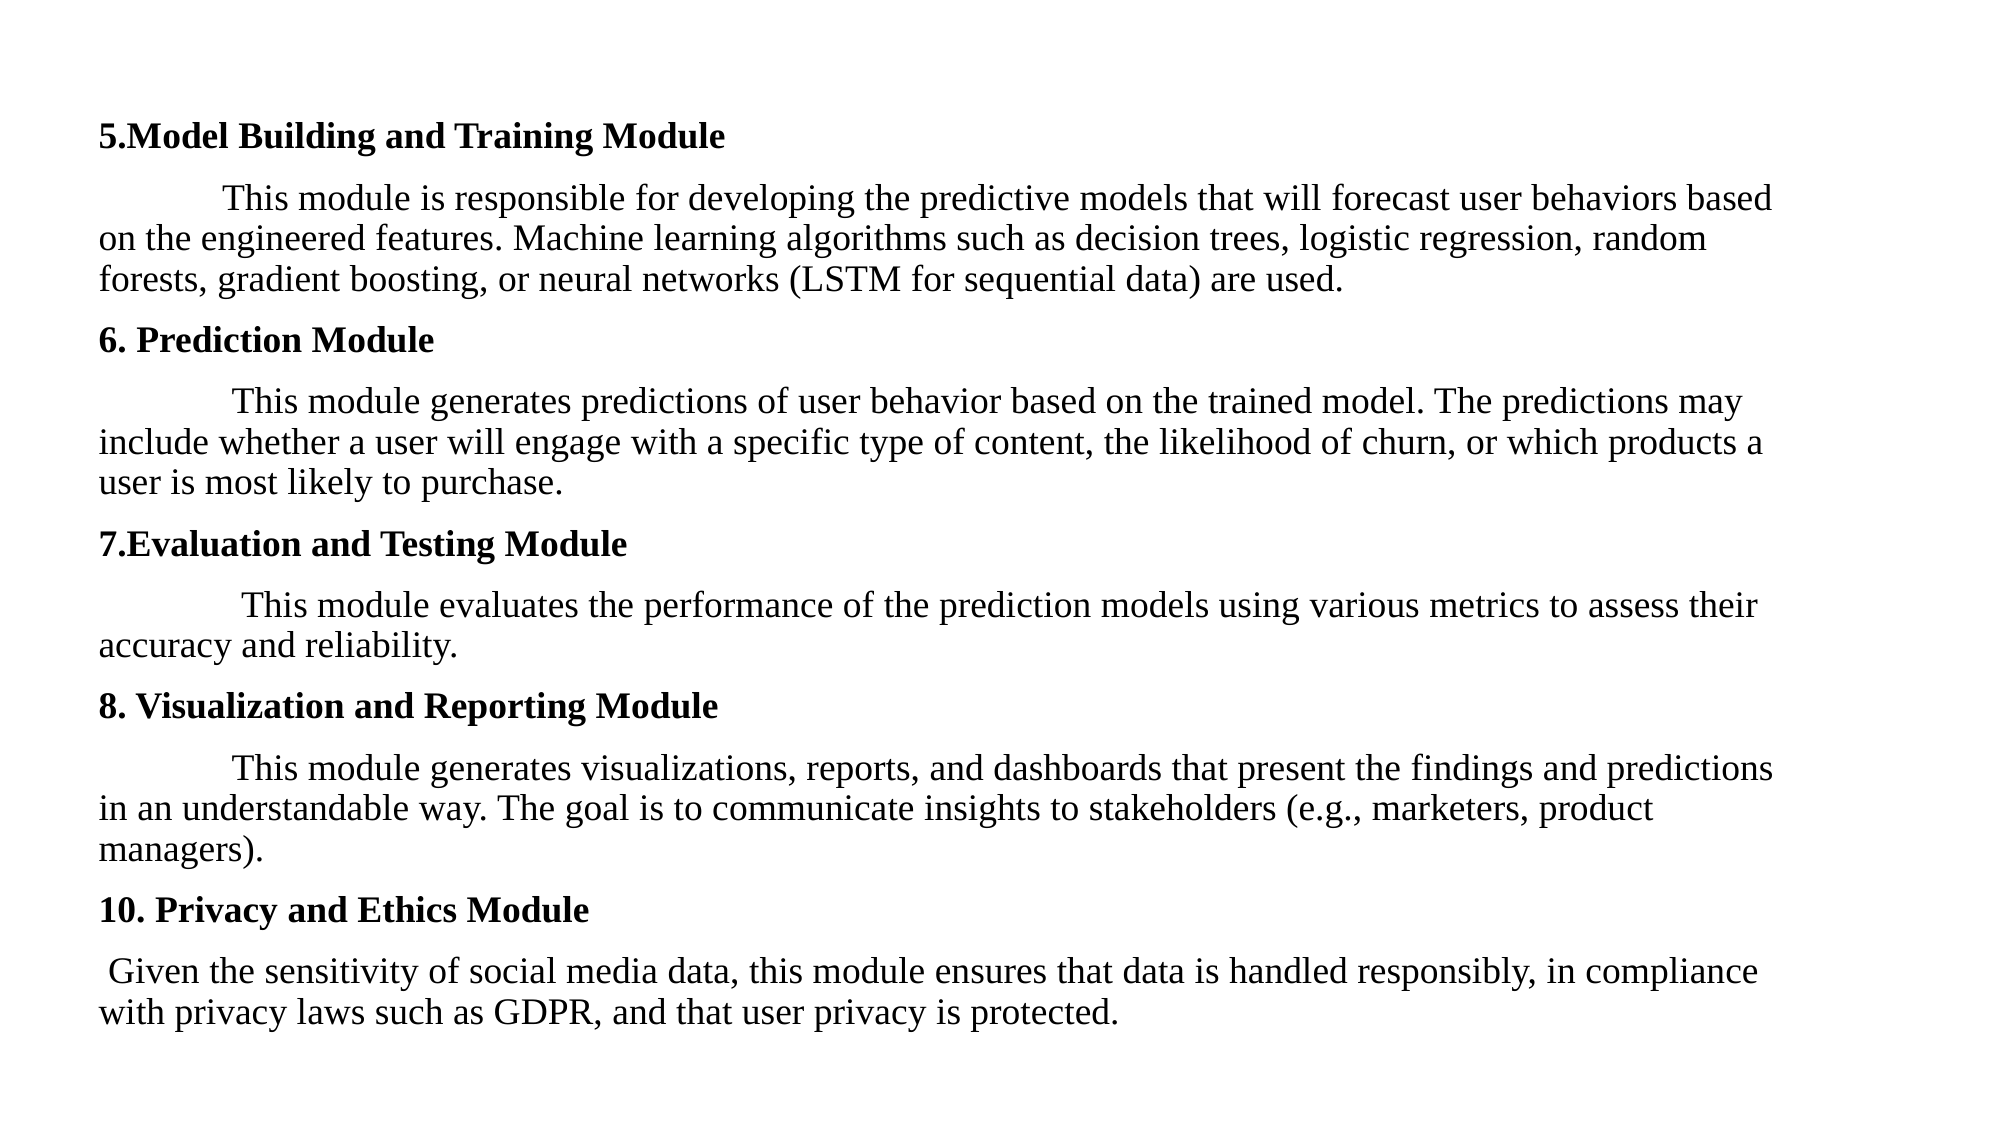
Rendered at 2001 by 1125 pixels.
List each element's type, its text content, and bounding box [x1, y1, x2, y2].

list 5.Model Building and Training Module This module is responsible for developing the predictive models that will forecast user behaviors based on the engineered features. Machine learning algorithms such as decision trees, logistic regression, random forests, gradient boosting, or neural networks (LSTM for sequential data) are used. 6. Prediction Module This module generates predictions of user behavior based on the trained model. The predictions may include whether a user will engage with a specific type of content, the likelihood of churn, or which products a user is most likely to purchase. 7.Evaluation and Testing Module This module evaluates the performance of the prediction models using various metrics to assess their accuracy and reliability. 8. Visualization and Reporting Module This module generates visualizations, reports, and dashboards that present the findings and predictions in an understandable way. The goal is to communicate insights to stakeholders (e.g., marketers, product managers). 10. Privacy and Ethics Module Given the sensitivity of social media data, this module ensures that data is handled responsibly, in compliance with privacy laws such as GDPR, and that user privacy is protected. [83, 109, 1809, 1057]
